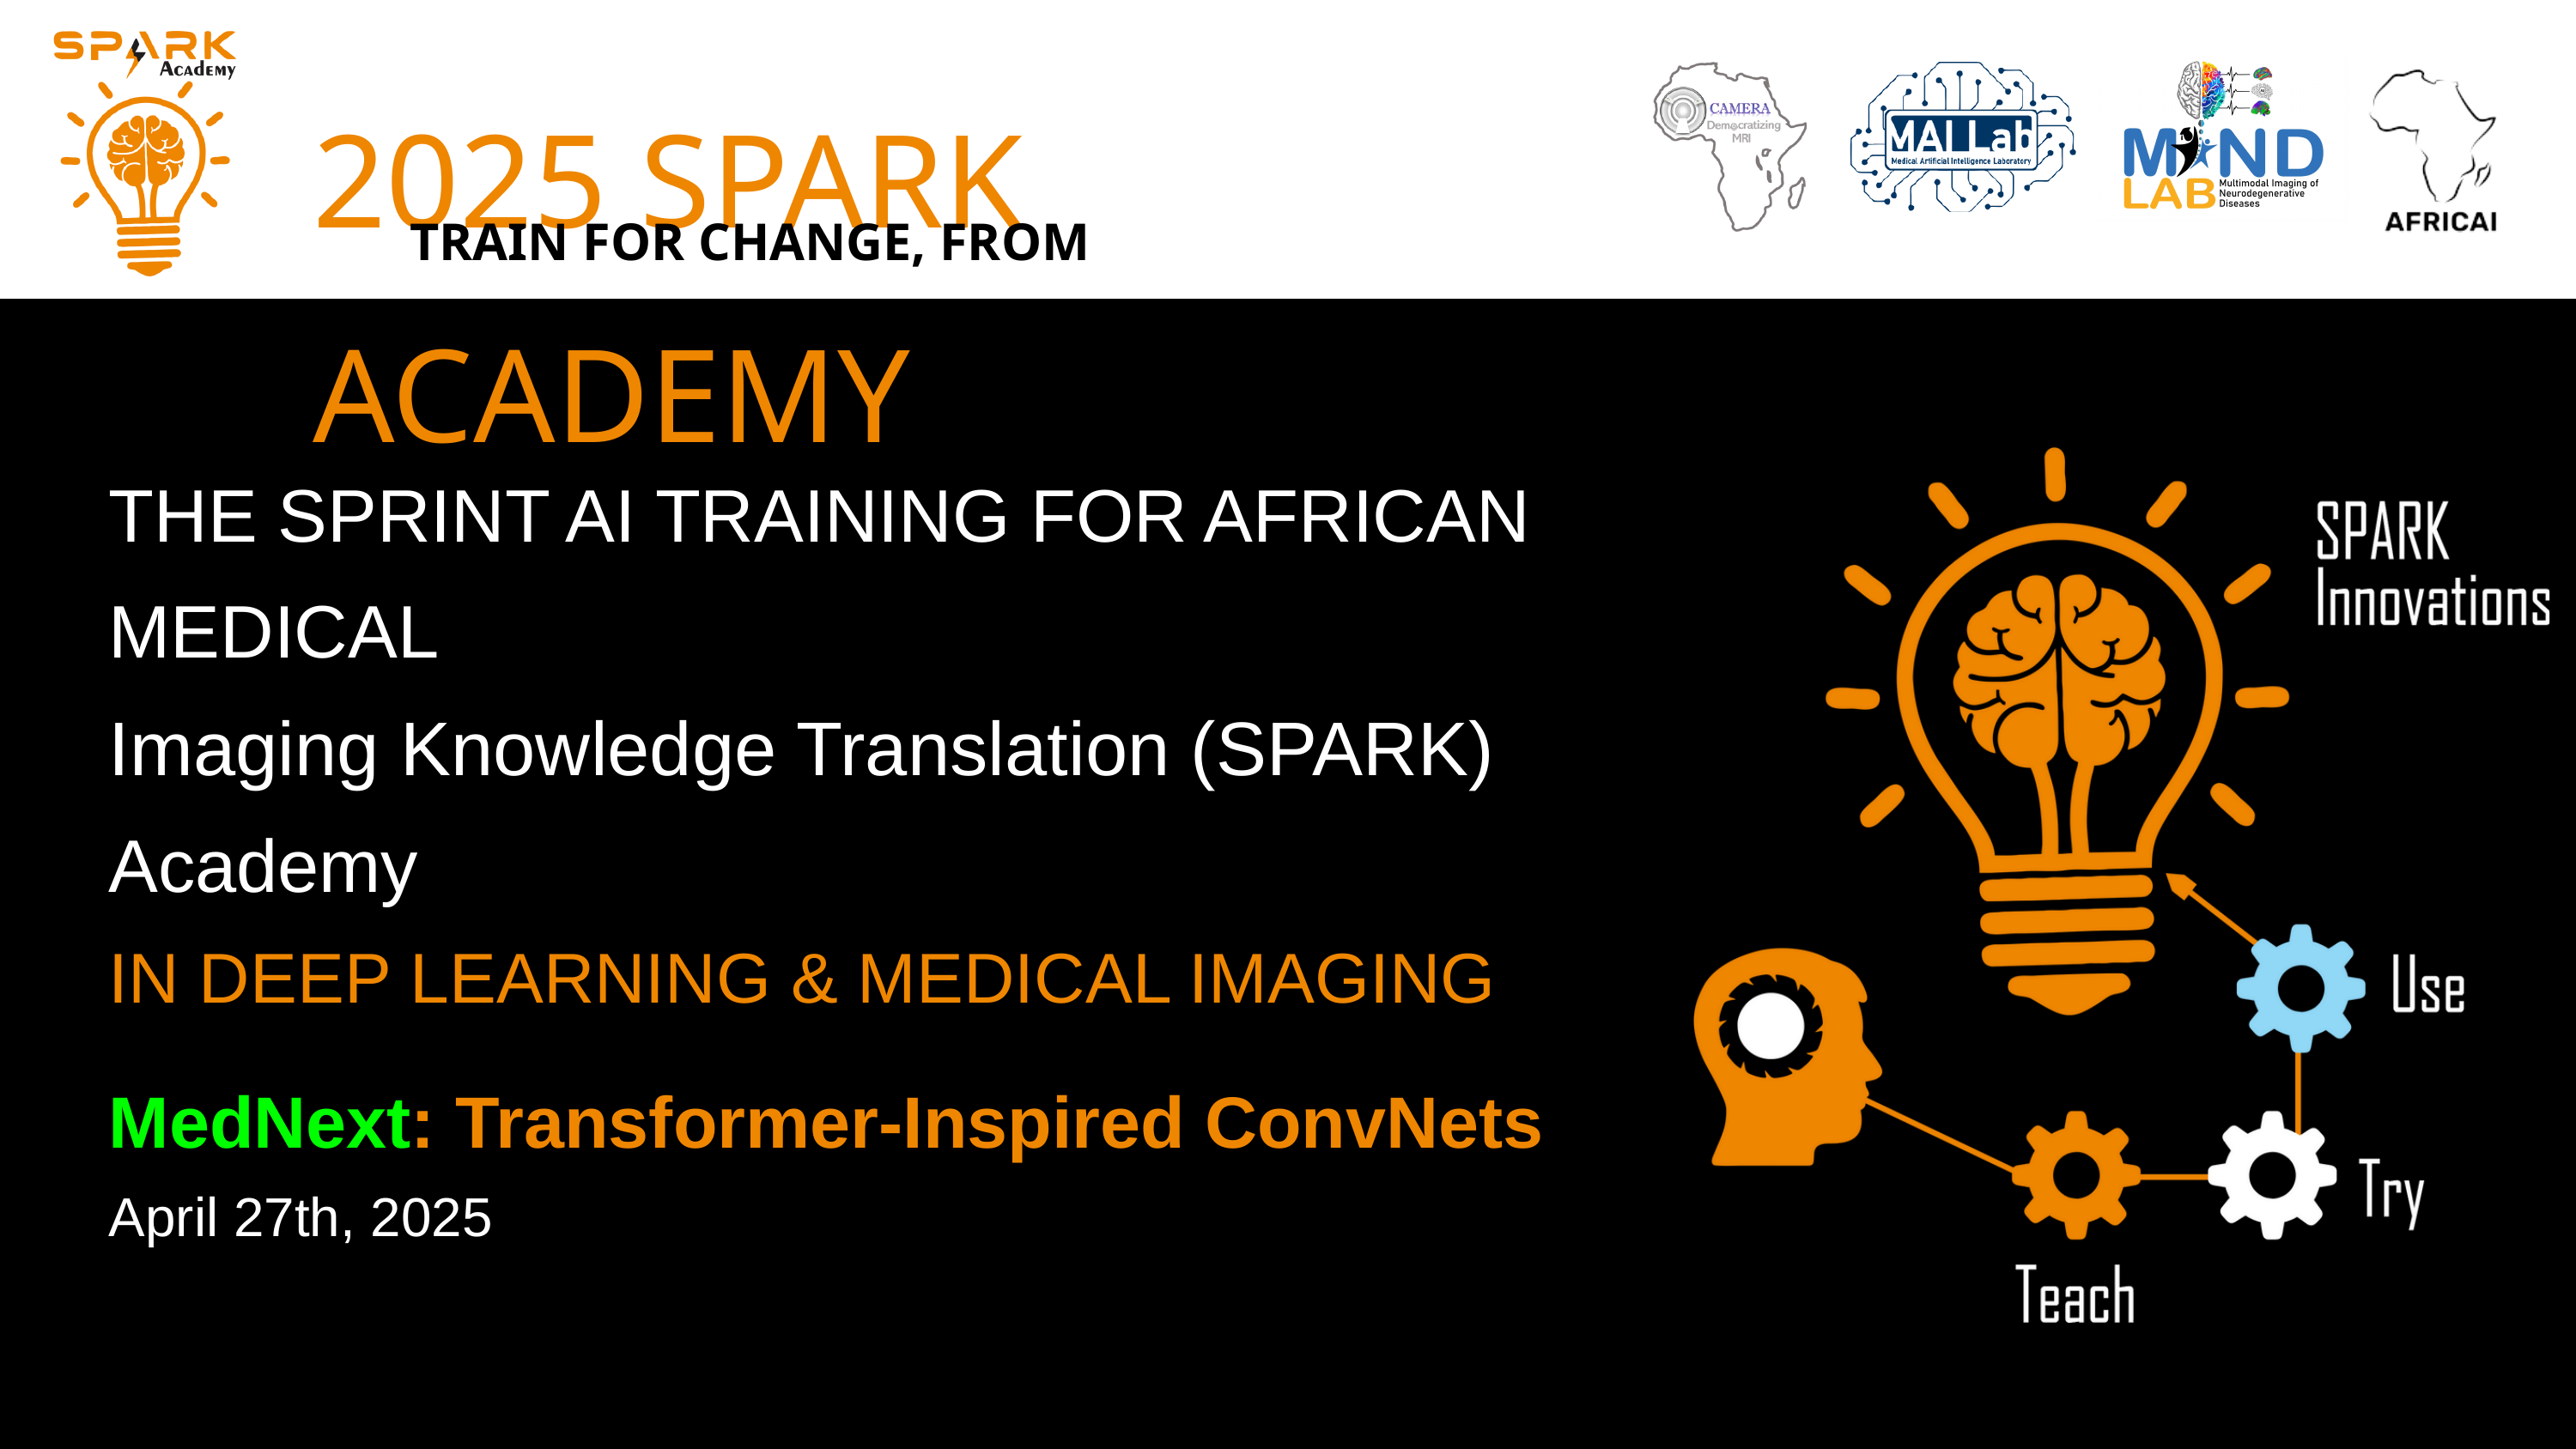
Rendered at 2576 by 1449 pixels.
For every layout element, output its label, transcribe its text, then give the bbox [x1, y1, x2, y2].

text_box 2025 SPARK ACADEMY [313, 39, 1470, 295]
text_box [0, 299, 2576, 1449]
text_box [53, 31, 236, 276]
text_box TRAIN FOR CHANGE, FROM SCIENCE TO PRACTICE [313, 185, 1188, 295]
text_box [1651, 57, 2508, 233]
